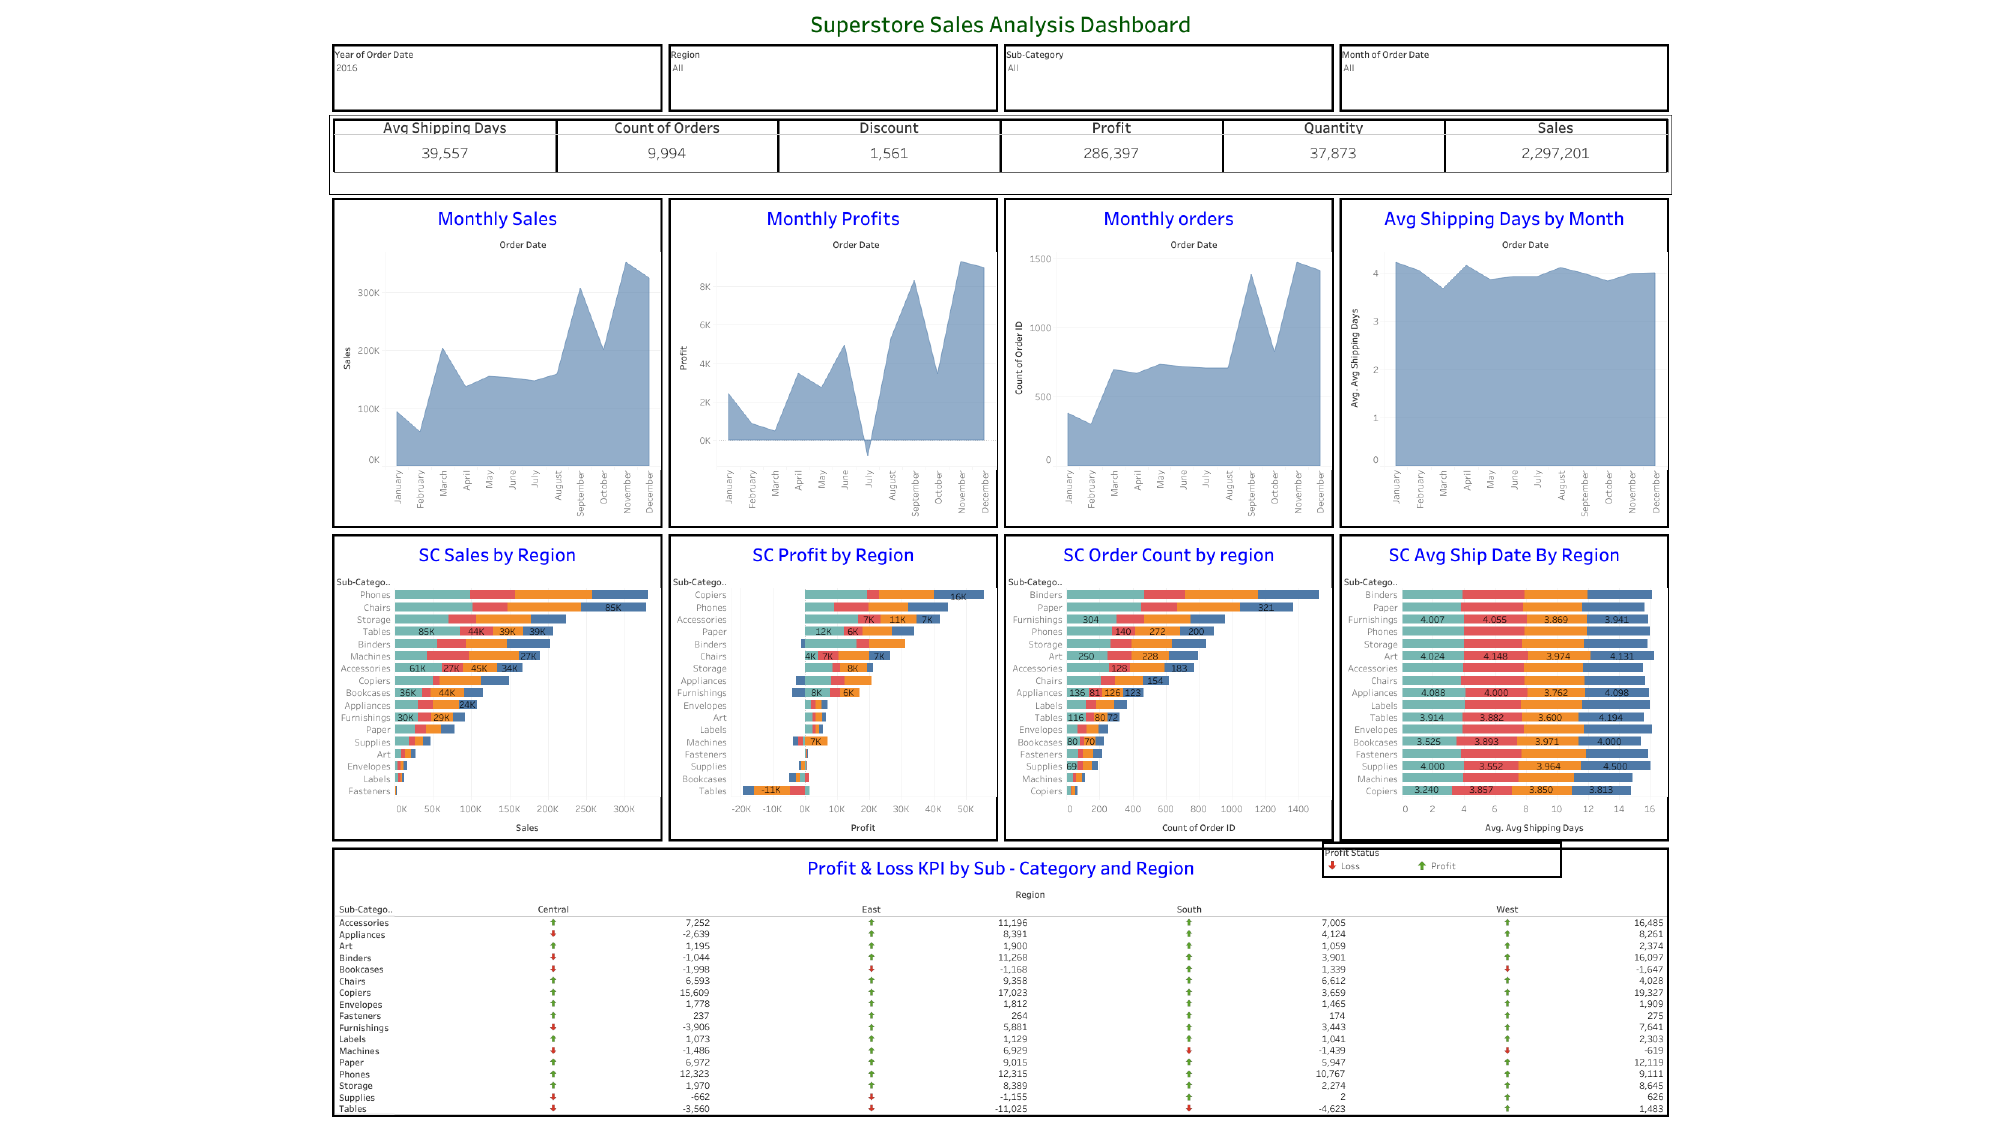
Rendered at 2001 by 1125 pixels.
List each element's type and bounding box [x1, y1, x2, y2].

picture [323, 0, 1677, 1125]
